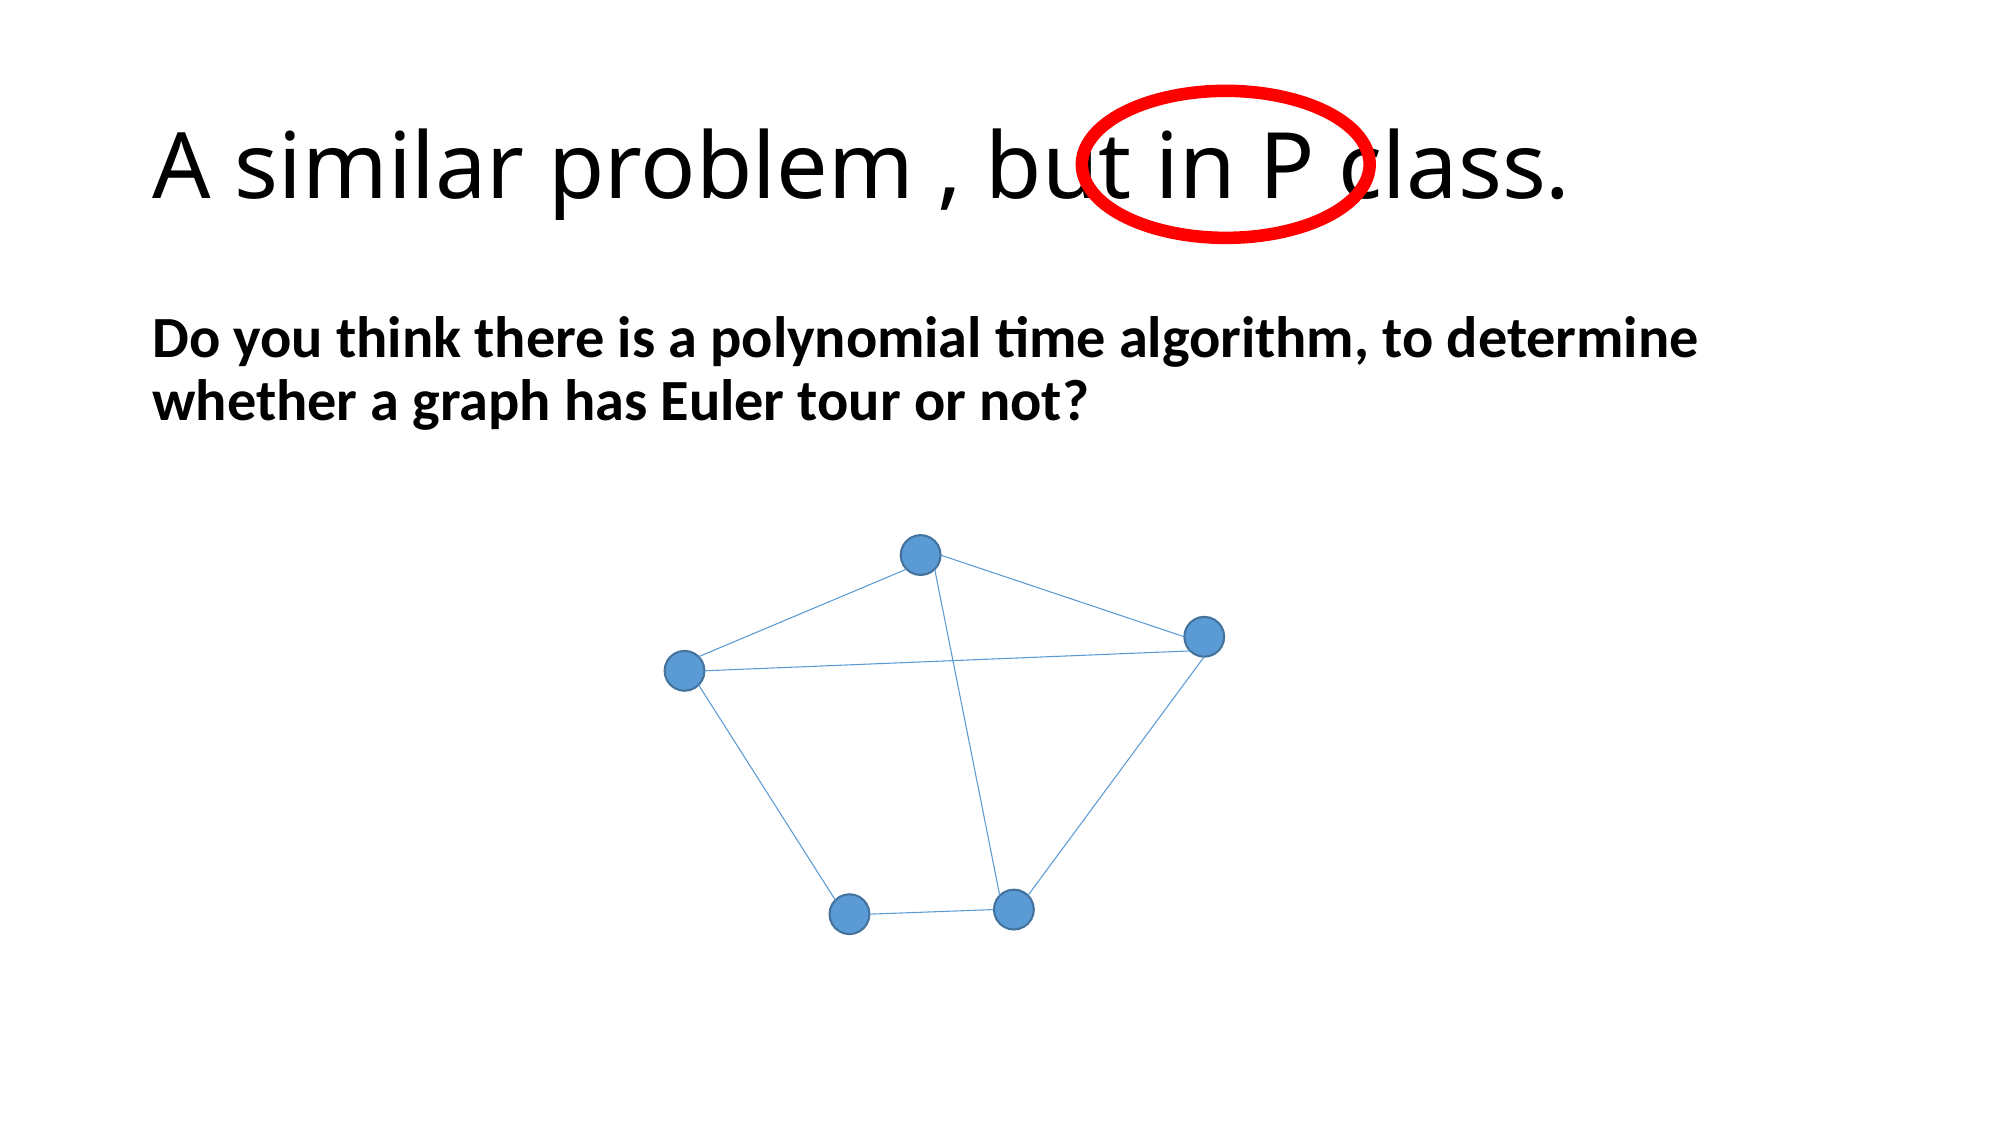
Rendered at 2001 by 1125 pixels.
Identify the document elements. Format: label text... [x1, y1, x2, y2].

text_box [698, 569, 907, 657]
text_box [934, 671, 1000, 896]
list Do you think there is a polynomial time algorithm, to determine whether a graph has Euler tour or not? [137, 299, 1863, 1014]
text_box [934, 569, 1000, 650]
title A similar problem , but in P class. [137, 59, 1863, 278]
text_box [698, 684, 836, 901]
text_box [869, 909, 994, 915]
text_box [704, 650, 1191, 671]
text_box [992, 888, 1035, 931]
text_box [1027, 656, 1205, 896]
text_box [1080, 89, 1371, 239]
text_box [1183, 615, 1226, 658]
text_box [828, 893, 871, 936]
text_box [940, 555, 1185, 637]
text_box [663, 649, 706, 692]
text_box [899, 534, 942, 577]
